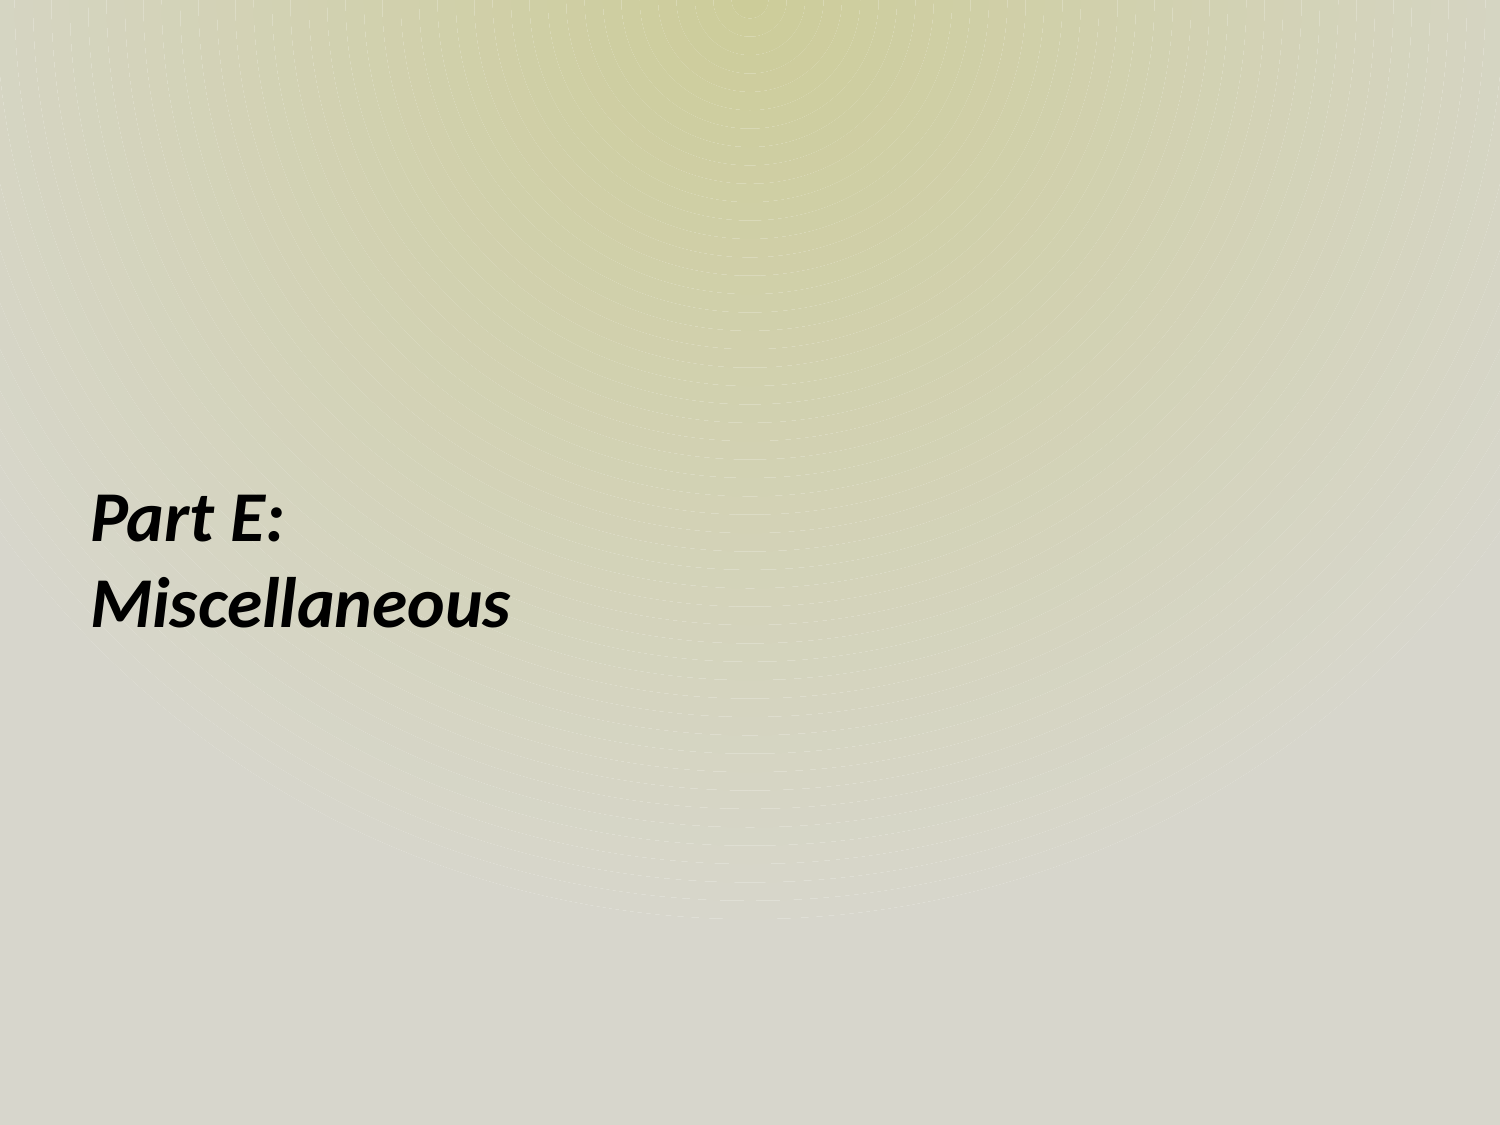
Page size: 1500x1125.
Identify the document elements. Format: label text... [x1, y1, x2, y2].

title Part E: Miscellaneous [75, 462, 1425, 650]
